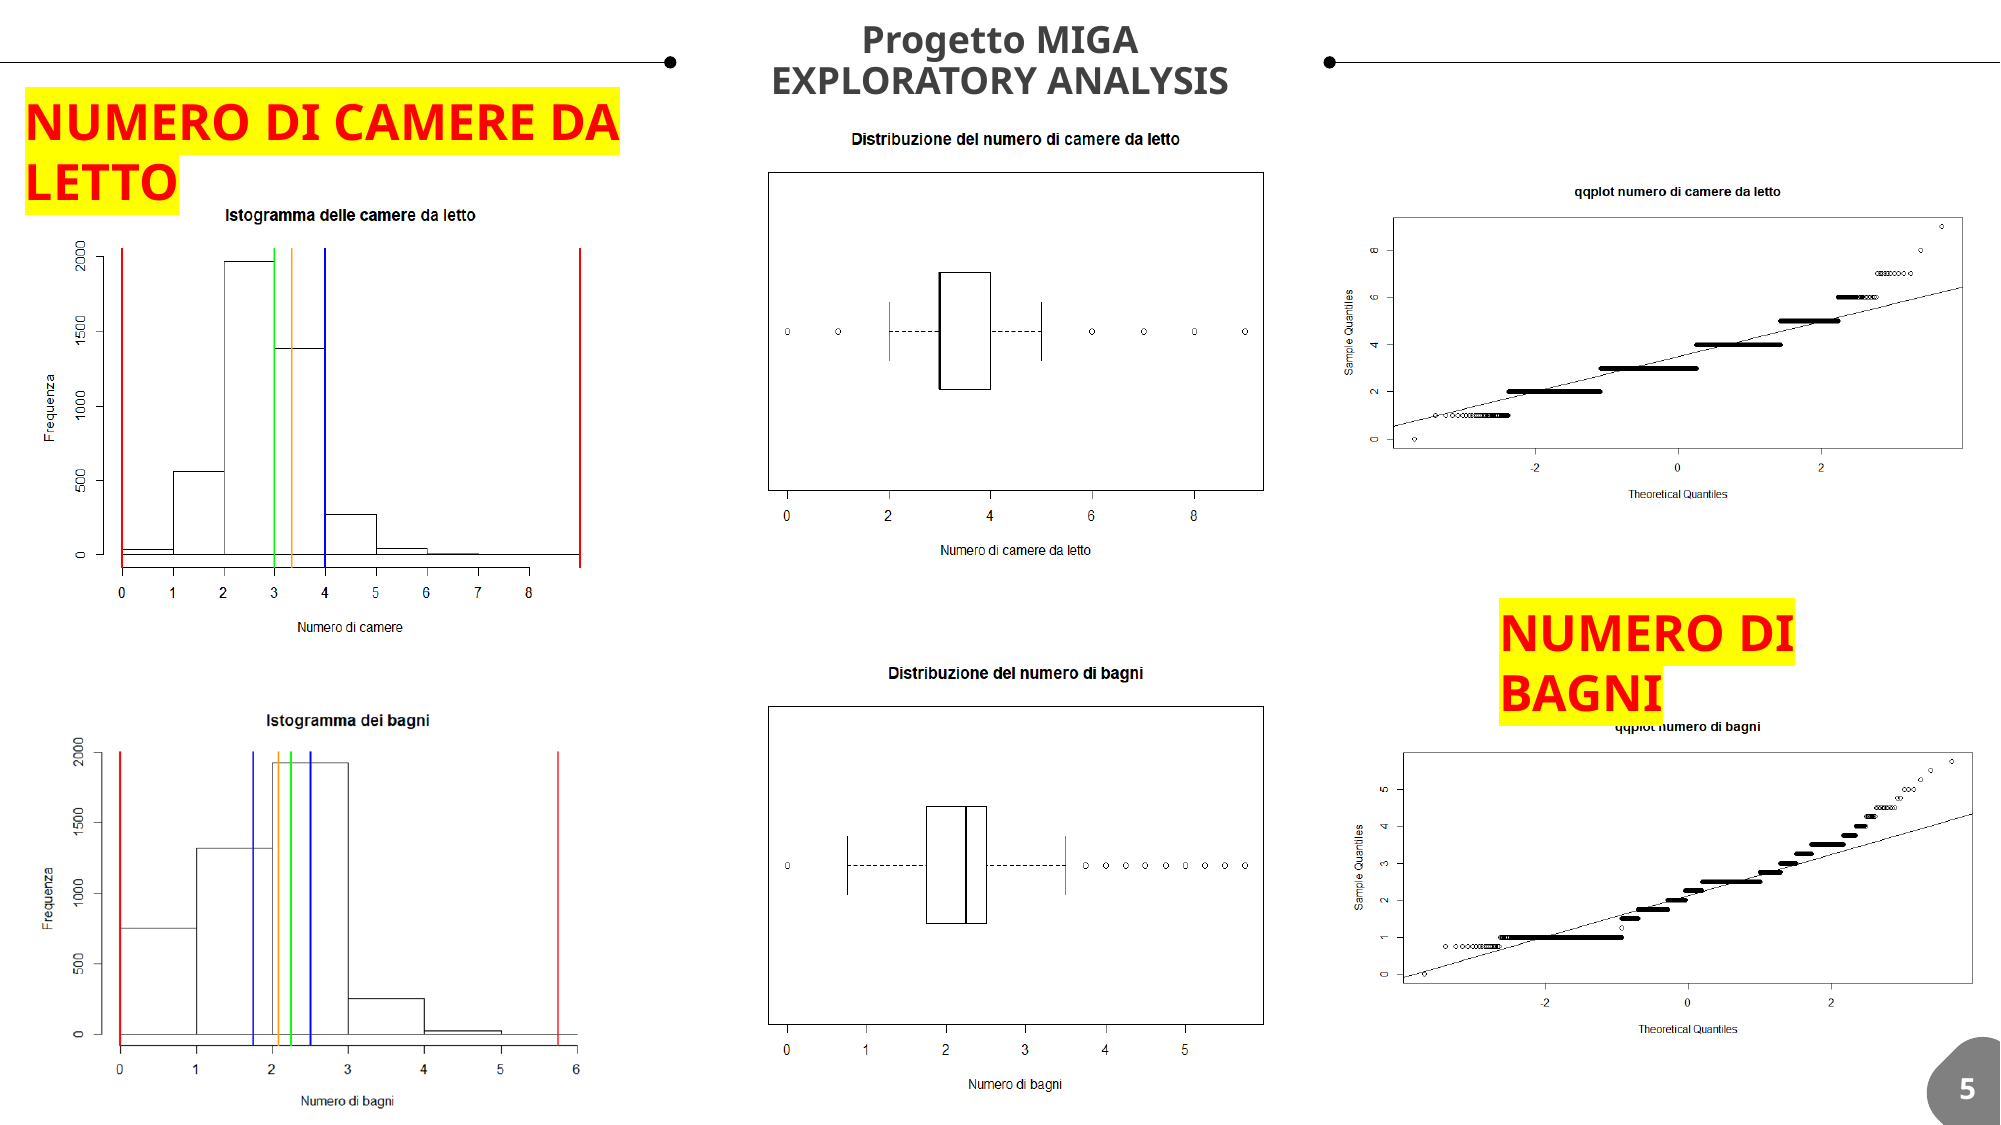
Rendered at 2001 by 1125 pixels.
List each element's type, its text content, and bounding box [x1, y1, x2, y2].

picture [1350, 699, 2000, 1049]
picture [704, 103, 1296, 576]
picture [39, 179, 631, 653]
text_box Progetto MIGA EXPLORATORY ANALYSIS [37, 21, 1963, 103]
text_box NUMERO DI CAMERE DA LETTO [10, 83, 732, 218]
picture [704, 637, 1296, 1110]
text_box 5 [1944, 1063, 1991, 1113]
text_box [1925, 1049, 2000, 1125]
picture [1339, 164, 1990, 514]
picture [37, 687, 628, 1125]
text_box NUMERO DI BAGNI [1484, 593, 1966, 699]
